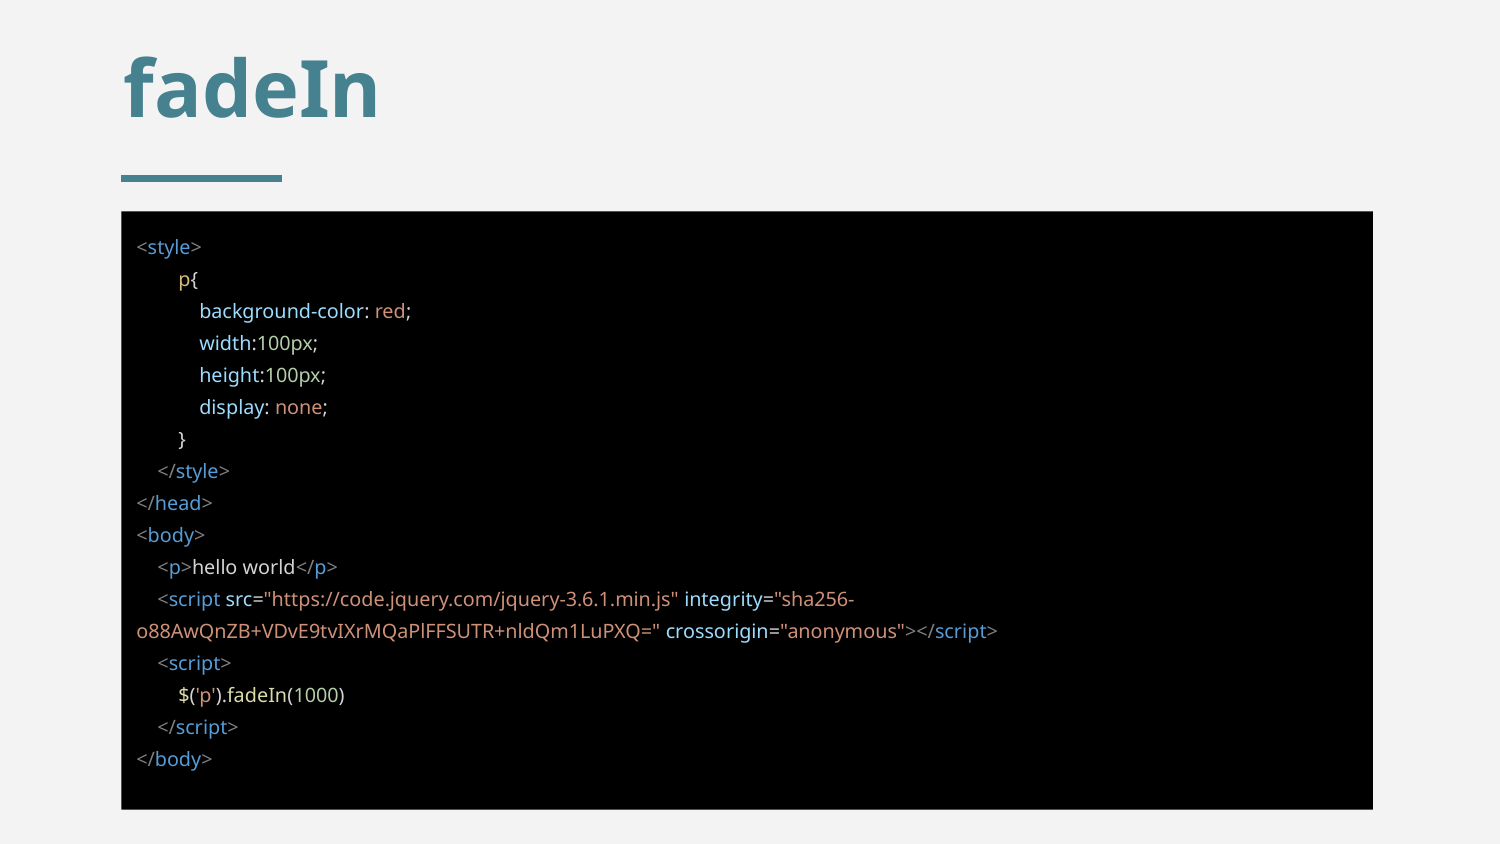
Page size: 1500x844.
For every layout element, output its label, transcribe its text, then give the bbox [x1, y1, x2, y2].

list <style> p{ background-color: red; width:100px; height:100px; display: none; } </style> </head> <body> <p>hello world</p> <script src="https://code.jquery.com/jquery-3.6.1.min.js" integrity="sha256-o88AwQnZB+VDvE9tvIXrMQaPlFFSUTR+nldQm1LuPXQ=" crossorigin="anonymous"></script> <script> $('p').fadeIn(1000) </script> </body> [121, 211, 1373, 810]
title fadeIn [108, 23, 1235, 149]
